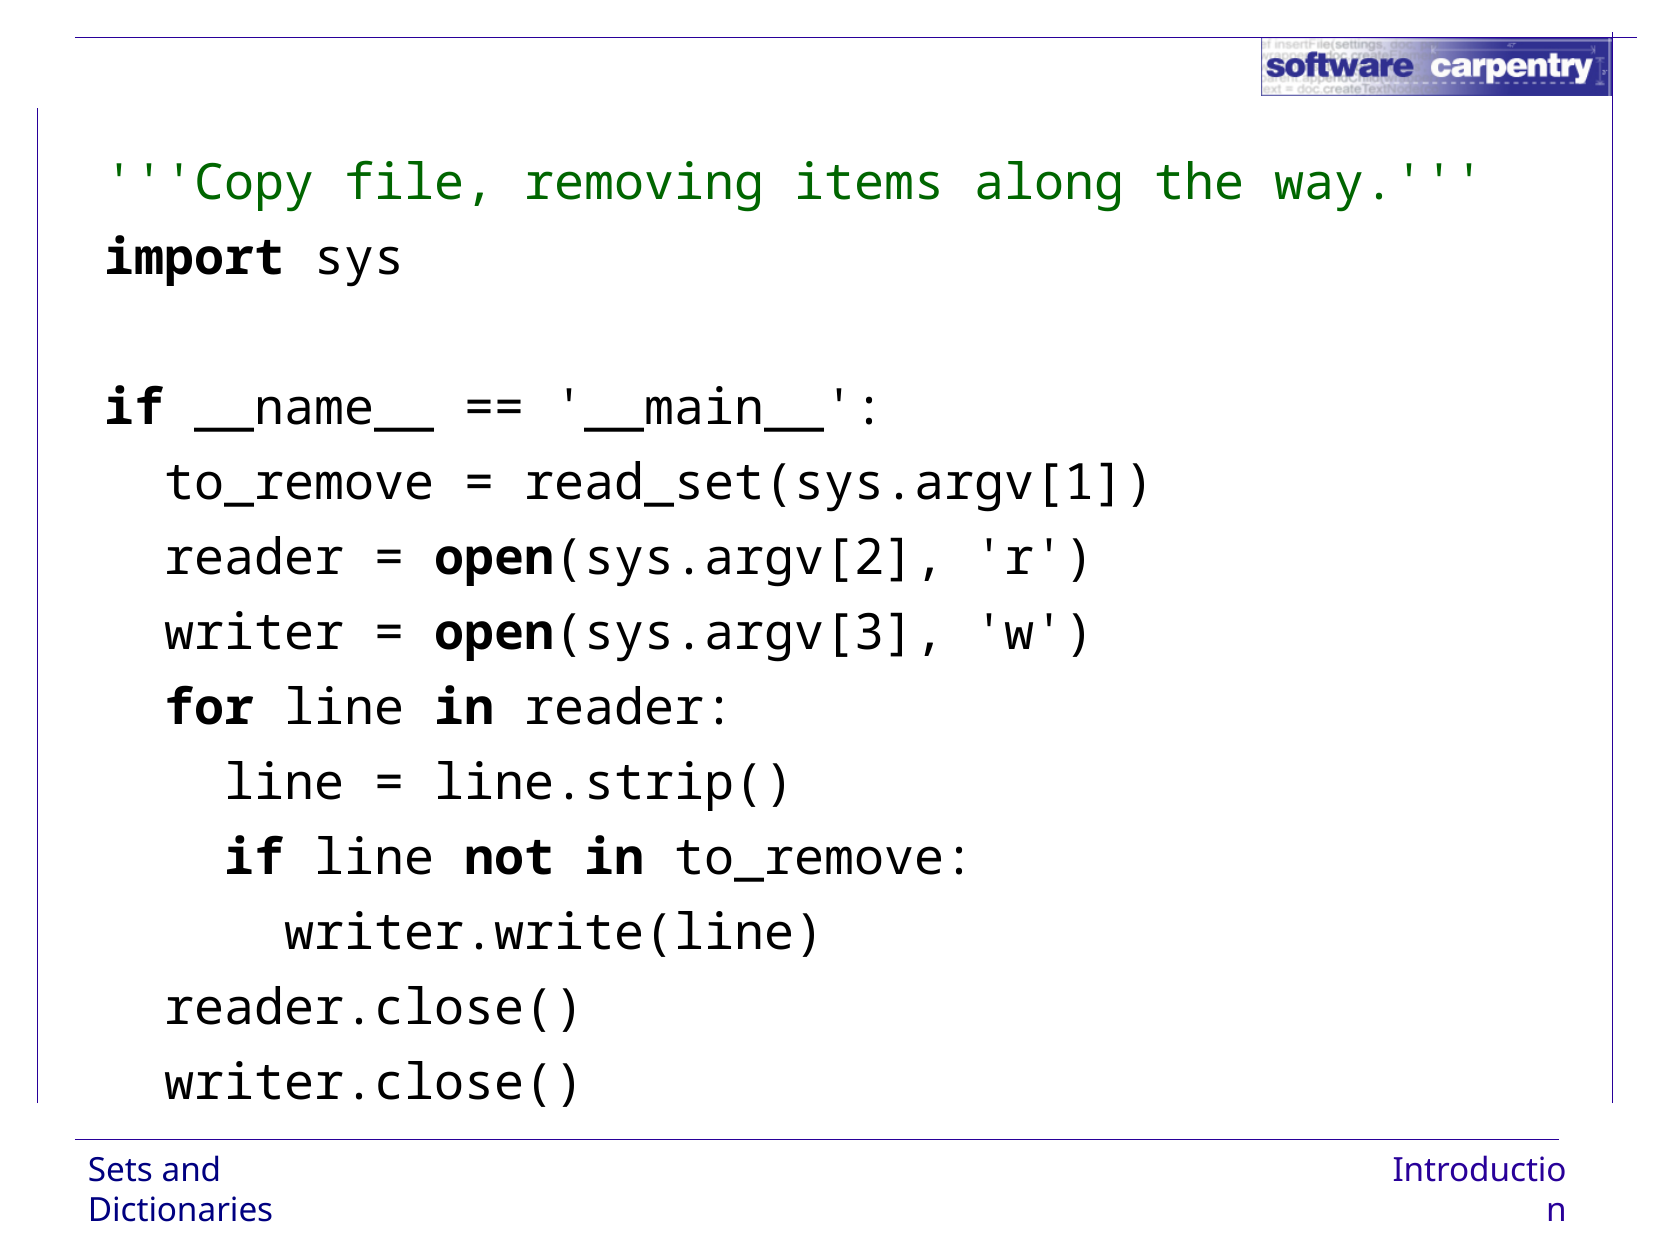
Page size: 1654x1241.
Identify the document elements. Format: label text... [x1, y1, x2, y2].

picture [1261, 38, 1612, 96]
text_box '''Copy file, removing items along the way.''' import sys if __name__ == '__main__': to_remove = read_set(sys.argv[1]) reader = open(sys.argv[2], 'r') writer = open(sys.argv[3], 'w') for line in reader: line = line.strip() if line not in to_remove: writer.write(line) reader.close() writer.close() [89, 126, 1512, 1121]
